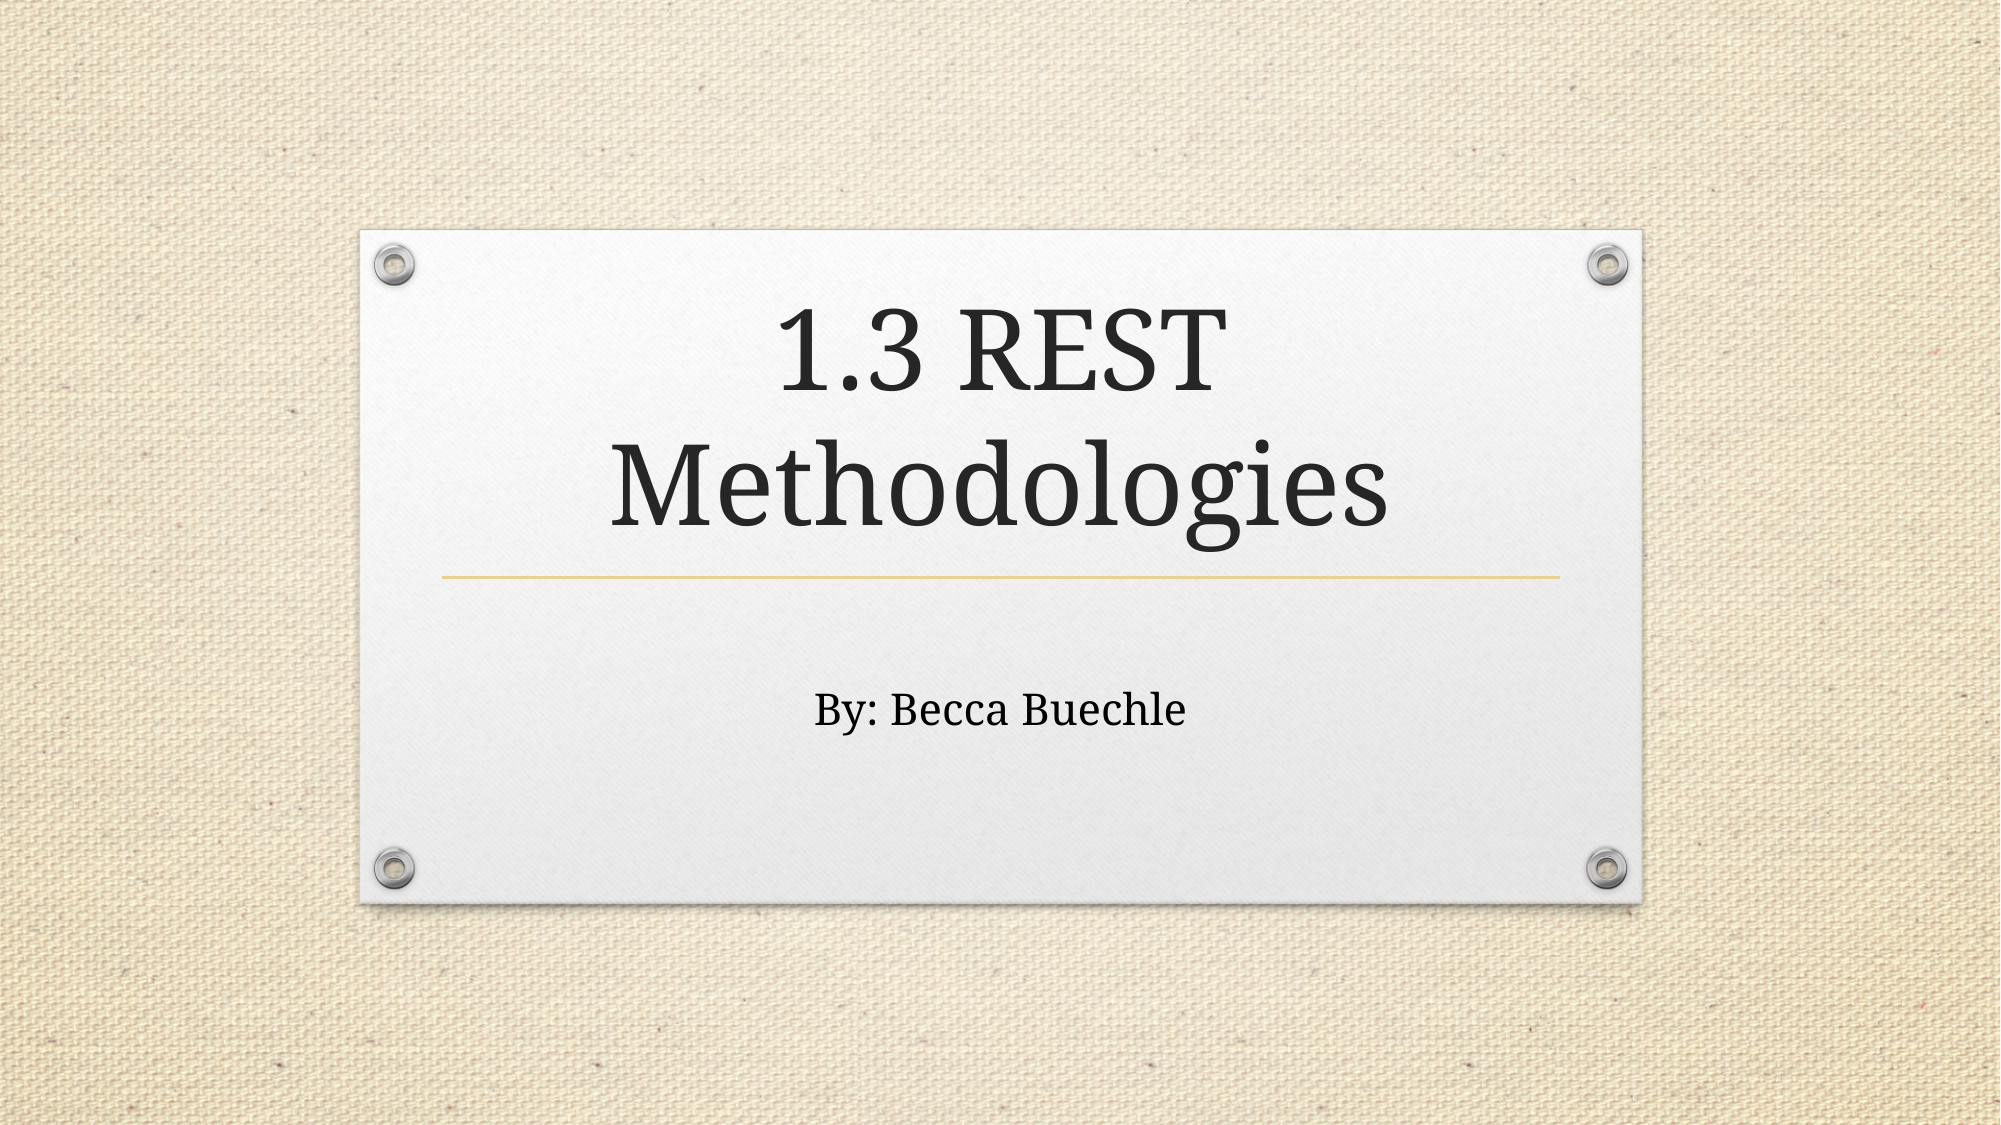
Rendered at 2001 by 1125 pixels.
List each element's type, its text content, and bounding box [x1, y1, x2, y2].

picture [0, 0, 2001, 1125]
title 1.3 REST Methodologies [441, 306, 1560, 556]
subtitle By: Becca Buechle [441, 600, 1560, 817]
